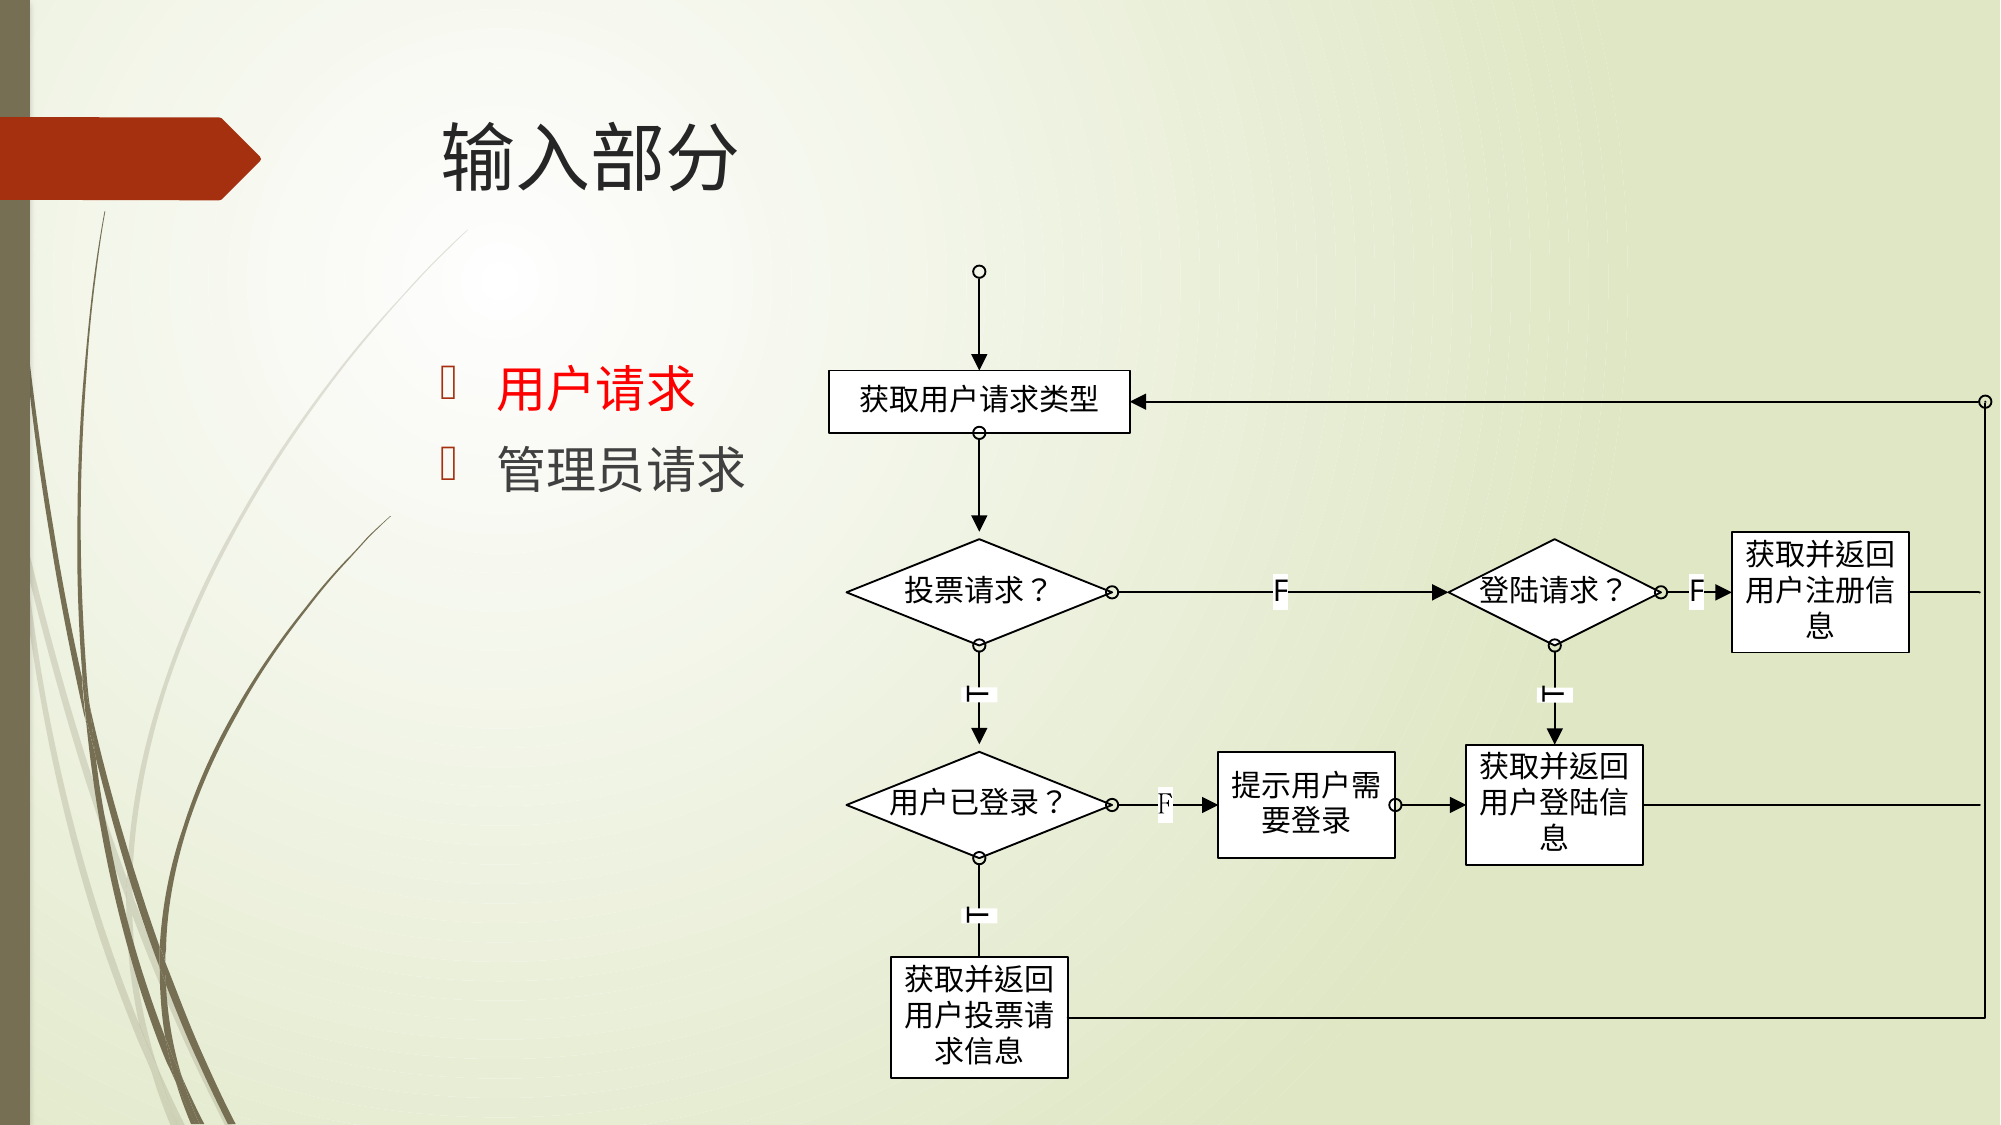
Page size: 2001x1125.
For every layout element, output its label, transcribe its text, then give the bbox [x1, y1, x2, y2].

title 输入部分 [425, 102, 1888, 313]
picture [824, 261, 1993, 1082]
list 用户请求 管理员请求 [424, 350, 819, 970]
